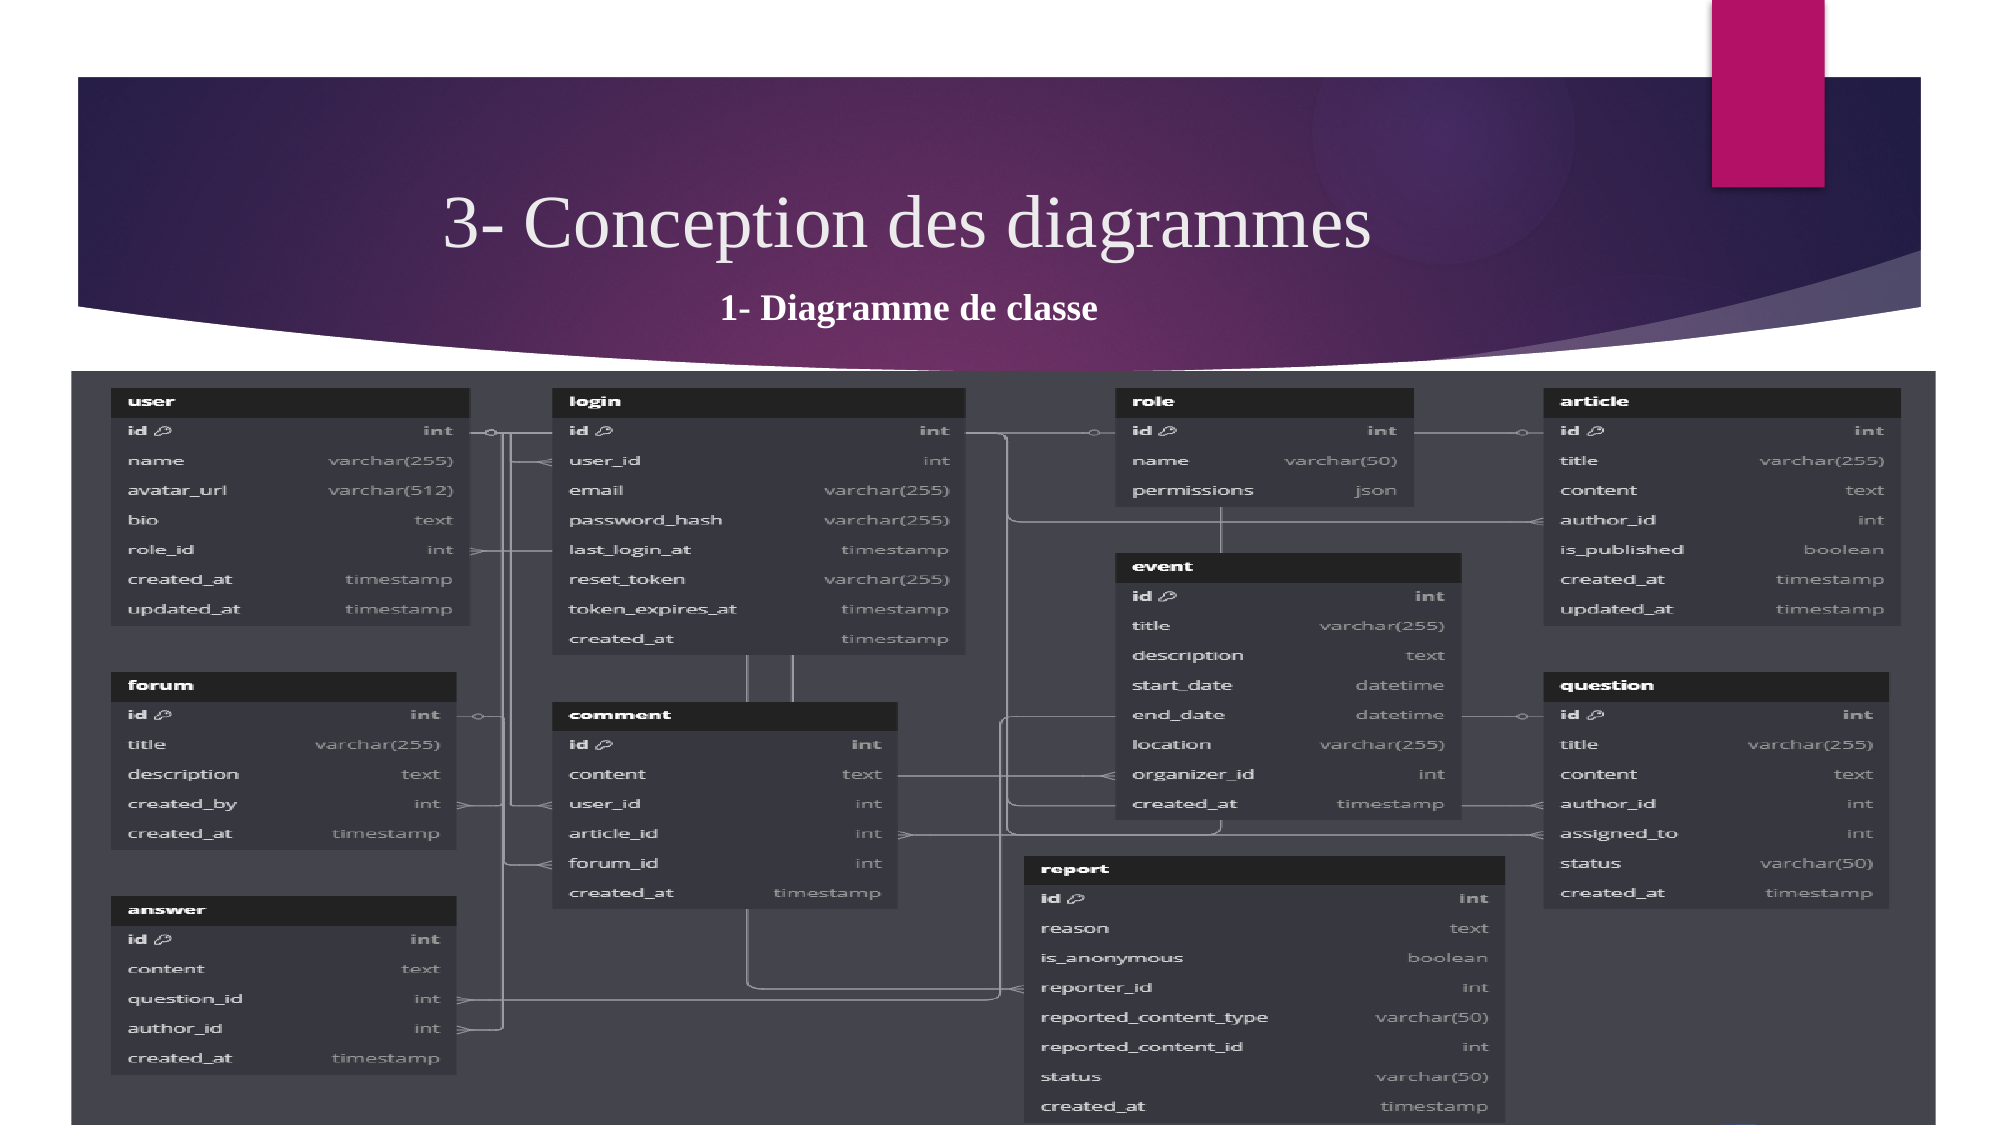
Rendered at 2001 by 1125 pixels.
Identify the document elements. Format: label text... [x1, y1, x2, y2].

title 3- Conception des diagrammes [189, 159, 1627, 276]
picture [71, 371, 1936, 1125]
text_box 1- Diagramme de classe [704, 275, 1705, 336]
